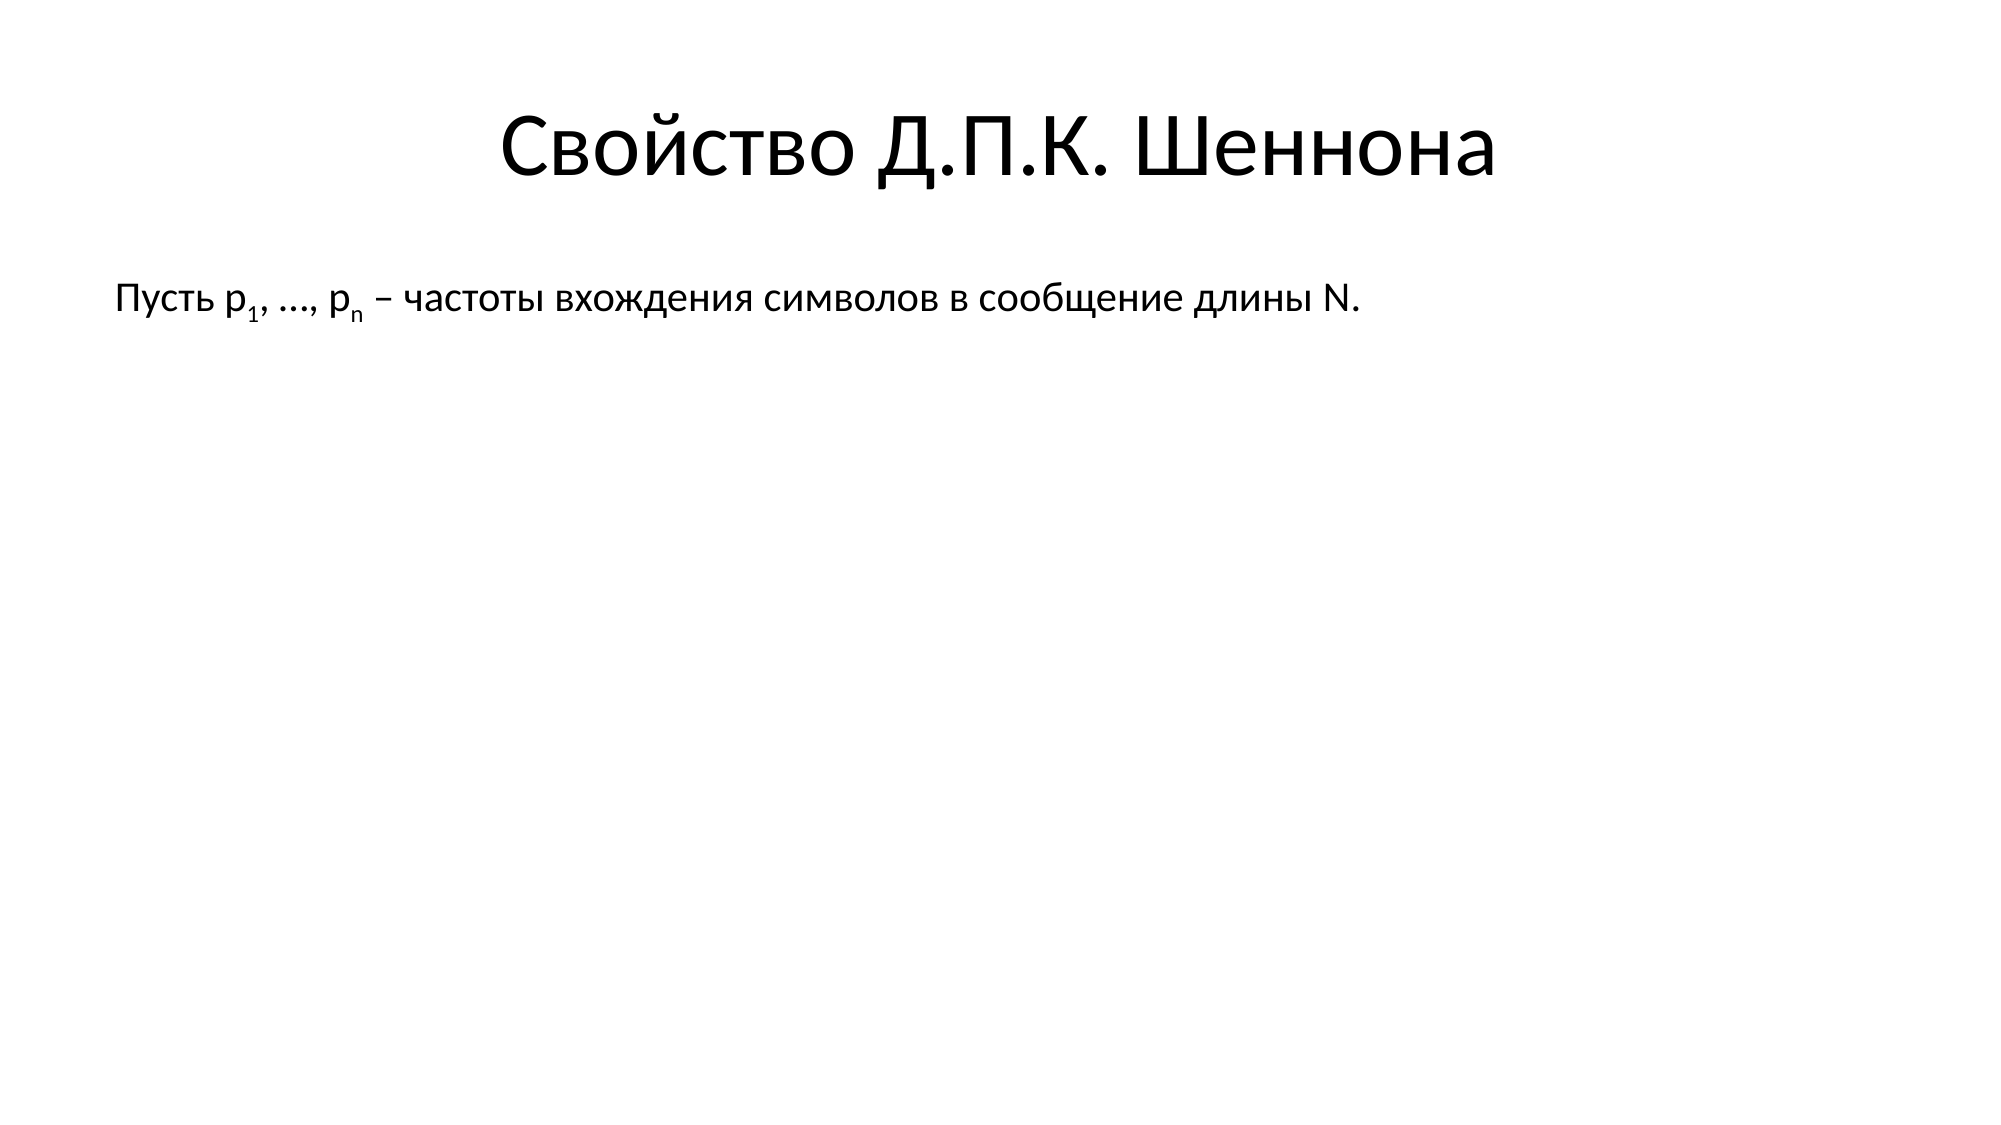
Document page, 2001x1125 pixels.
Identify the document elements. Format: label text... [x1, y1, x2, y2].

title Свойство Д.П.К. Шеннона [99, 45, 1900, 233]
list Пусть p1, …, pn – частоты вхождения символов в сообщение длины N. Кодирование этого сообщения Д.П.К. Шеннона дает сообщение длины не более -N * (p1* log2(p1) + p2* log2(p2) + … + pn* log2(pn)) Теорема Шеннона Зафиксируем частоты символов p1, …, pn. Обозначим C(N) число сообщений длины N с такими частотами символов. Обозначим H(p1, …, pn) = -p1* log2(p1) - p2* log2(p2) - … - pn* log2(pn). Тогда log2 ( C(N) ) / N стремится к H(p1, …, pn) при N -> ∞. N * H(p1, …, pn) – асимптотически не улучшаемая оценка длины закодированного сообщения. [99, 262, 1900, 1005]
